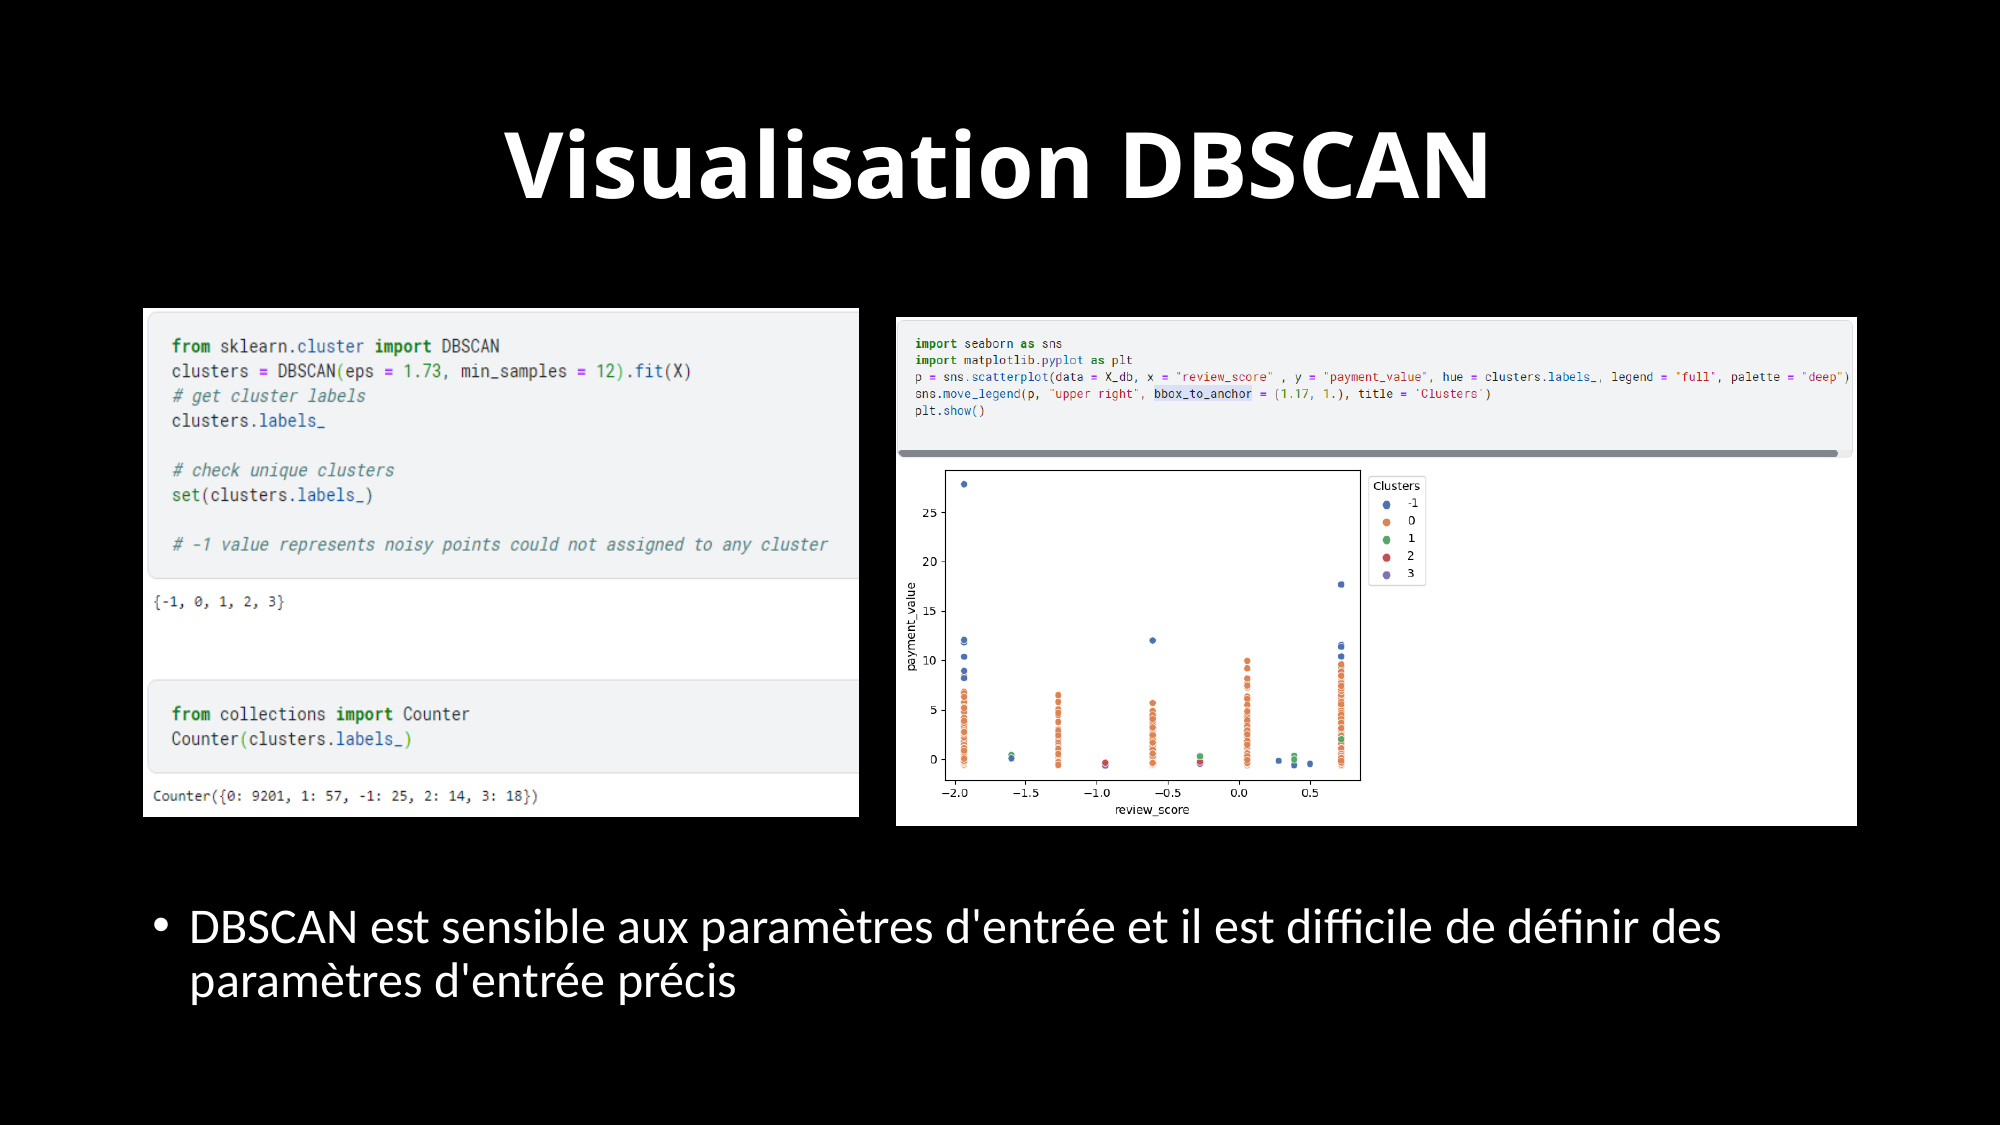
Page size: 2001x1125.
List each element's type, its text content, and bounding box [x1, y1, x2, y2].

list DBSCAN est sensible aux paramètres d'entrée et il est difficile de définir des paramètres d'entrée précis [137, 299, 1863, 1014]
picture [143, 308, 859, 817]
title Visualisation DBSCAN [137, 59, 1863, 278]
picture [896, 317, 1857, 826]
